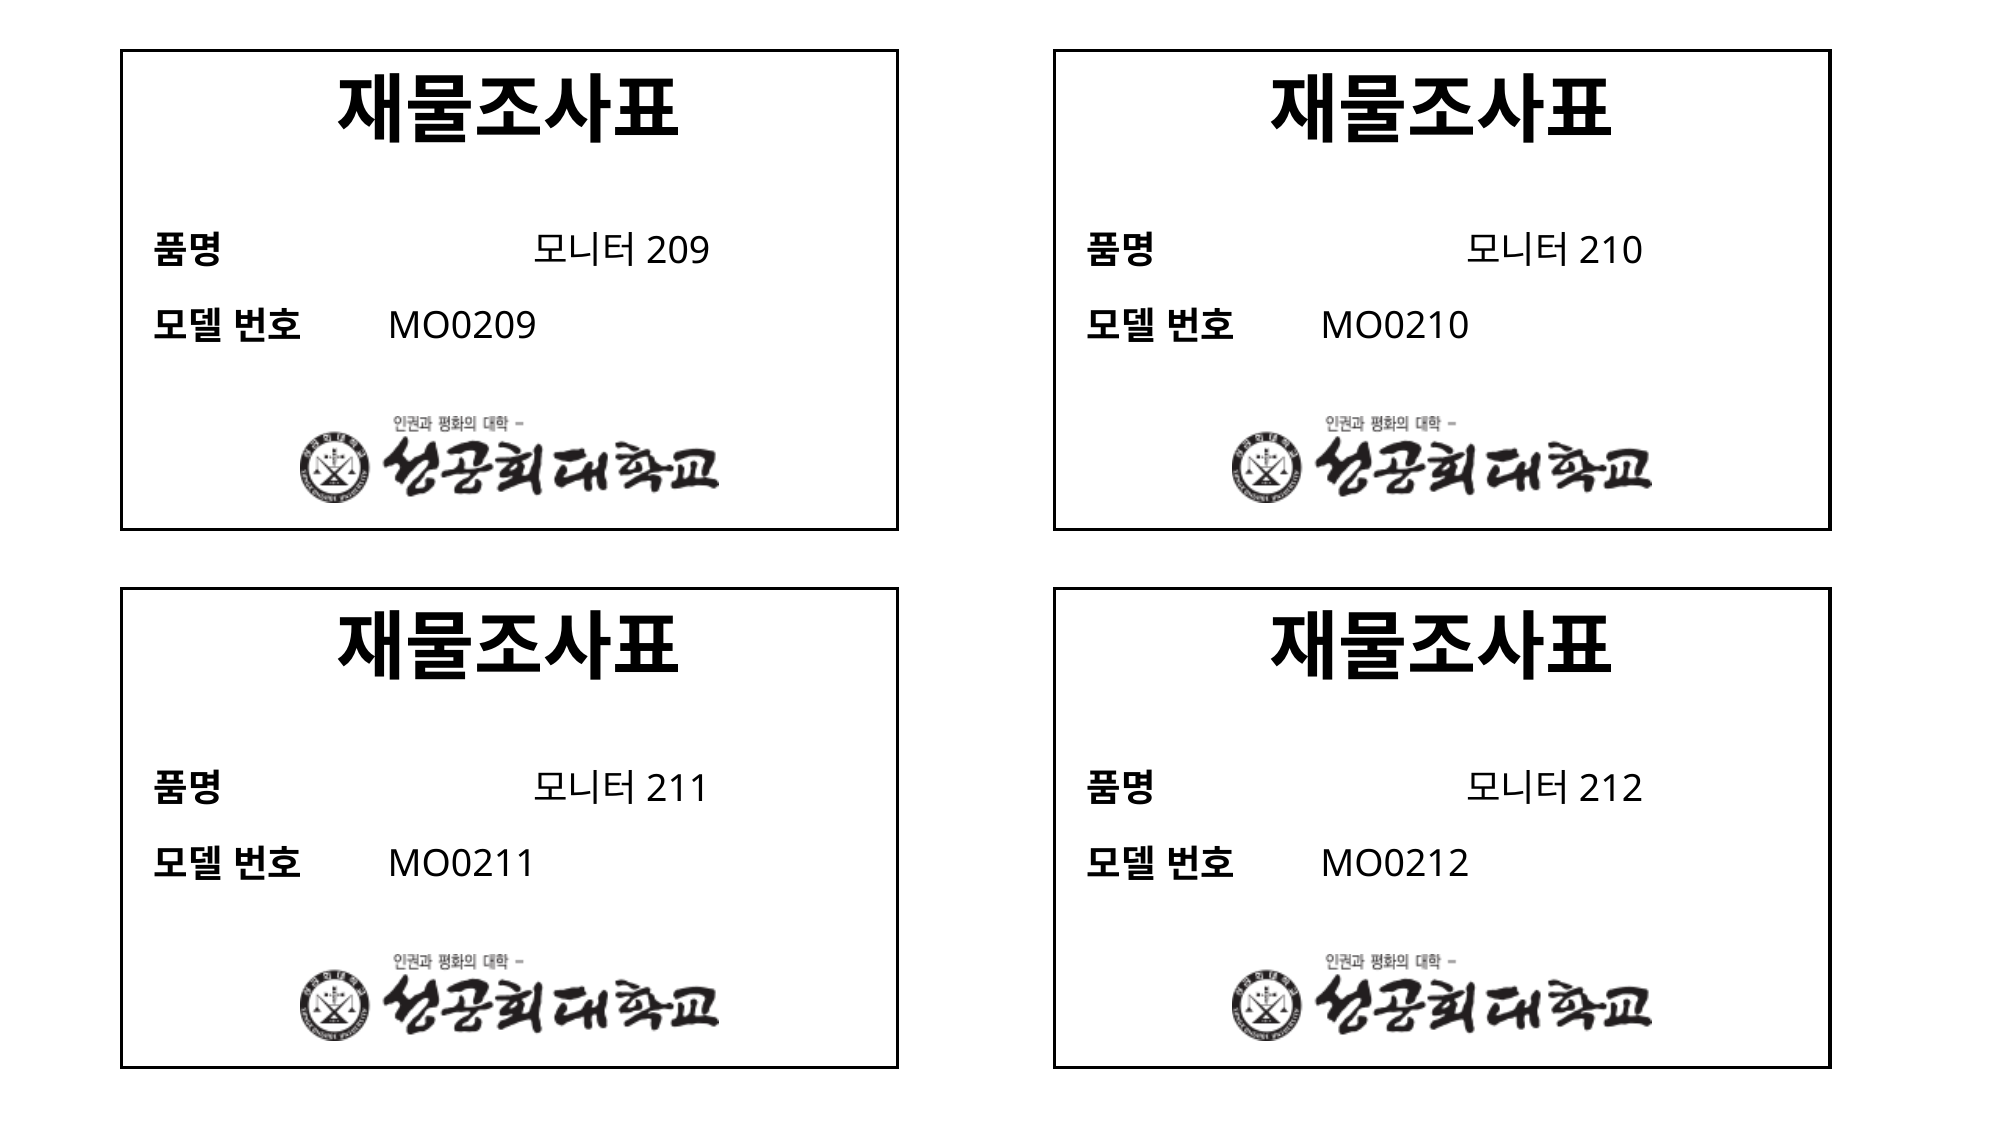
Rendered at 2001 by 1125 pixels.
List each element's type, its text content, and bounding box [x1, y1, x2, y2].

text_box 재물조사표 [322, 53, 697, 159]
text_box 모니터211 [518, 756, 726, 817]
text_box 재물조사표 [322, 591, 697, 697]
text_box 모델 번호 [1071, 832, 1292, 892]
text_box 품명 [1071, 218, 1292, 279]
text_box 모델 번호 [139, 294, 359, 355]
text_box 품명 [139, 756, 359, 817]
text_box [120, 49, 899, 531]
text_box MO0212 [1305, 831, 1805, 892]
text_box 모델 번호 [139, 832, 359, 892]
text_box MO0211 [372, 831, 872, 892]
picture [299, 415, 720, 503]
text_box 품명 [139, 218, 359, 279]
text_box 품명 [1071, 756, 1292, 817]
picture [299, 953, 720, 1041]
picture [1232, 415, 1653, 503]
text_box [1053, 587, 1832, 1069]
text_box [120, 587, 899, 1069]
text_box 재물조사표 [1254, 53, 1630, 159]
text_box 모니터209 [518, 218, 726, 279]
text_box 모델 번호 [1071, 294, 1292, 355]
text_box 재물조사표 [1254, 591, 1630, 697]
text_box 모니터212 [1451, 756, 1659, 817]
text_box [1053, 49, 1832, 531]
text_box MO0209 [372, 293, 872, 354]
text_box MO0210 [1305, 293, 1805, 354]
picture [1232, 953, 1653, 1041]
text_box 모니터210 [1451, 218, 1659, 279]
